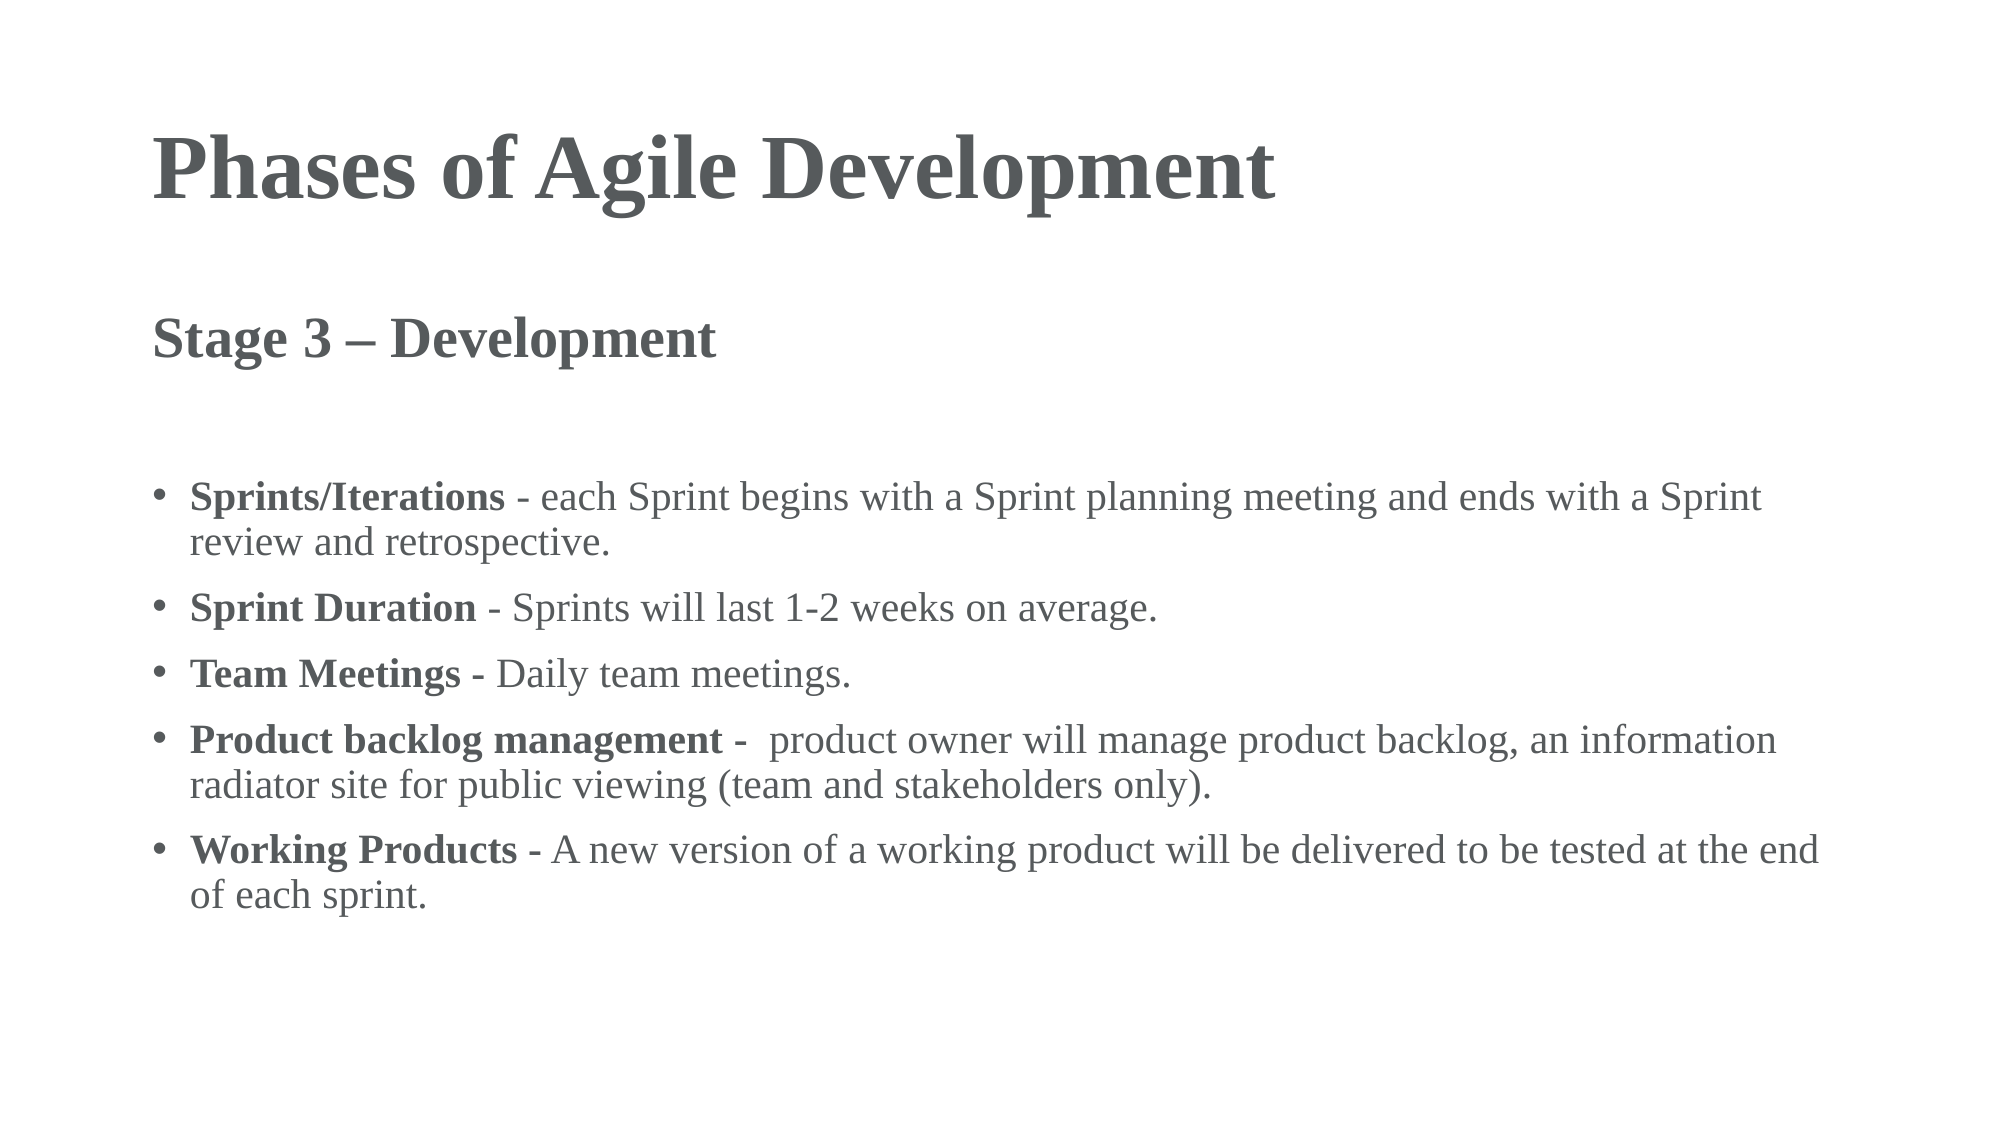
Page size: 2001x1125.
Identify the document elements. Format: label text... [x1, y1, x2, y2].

list Stage 3 – Development Sprints/Iterations - each Sprint begins with a Sprint planning meeting and ends with a Sprint review and retrospective. Sprint Duration - Sprints will last 1-2 weeks on average. Team Meetings - Daily team meetings. Product backlog management - product owner will manage product backlog, an information radiator site for public viewing (team and stakeholders only). Working Products - A new version of a working product will be delivered to be tested at the end of each sprint. [137, 299, 1863, 1014]
title Phases of Agile Development [137, 59, 1863, 278]
